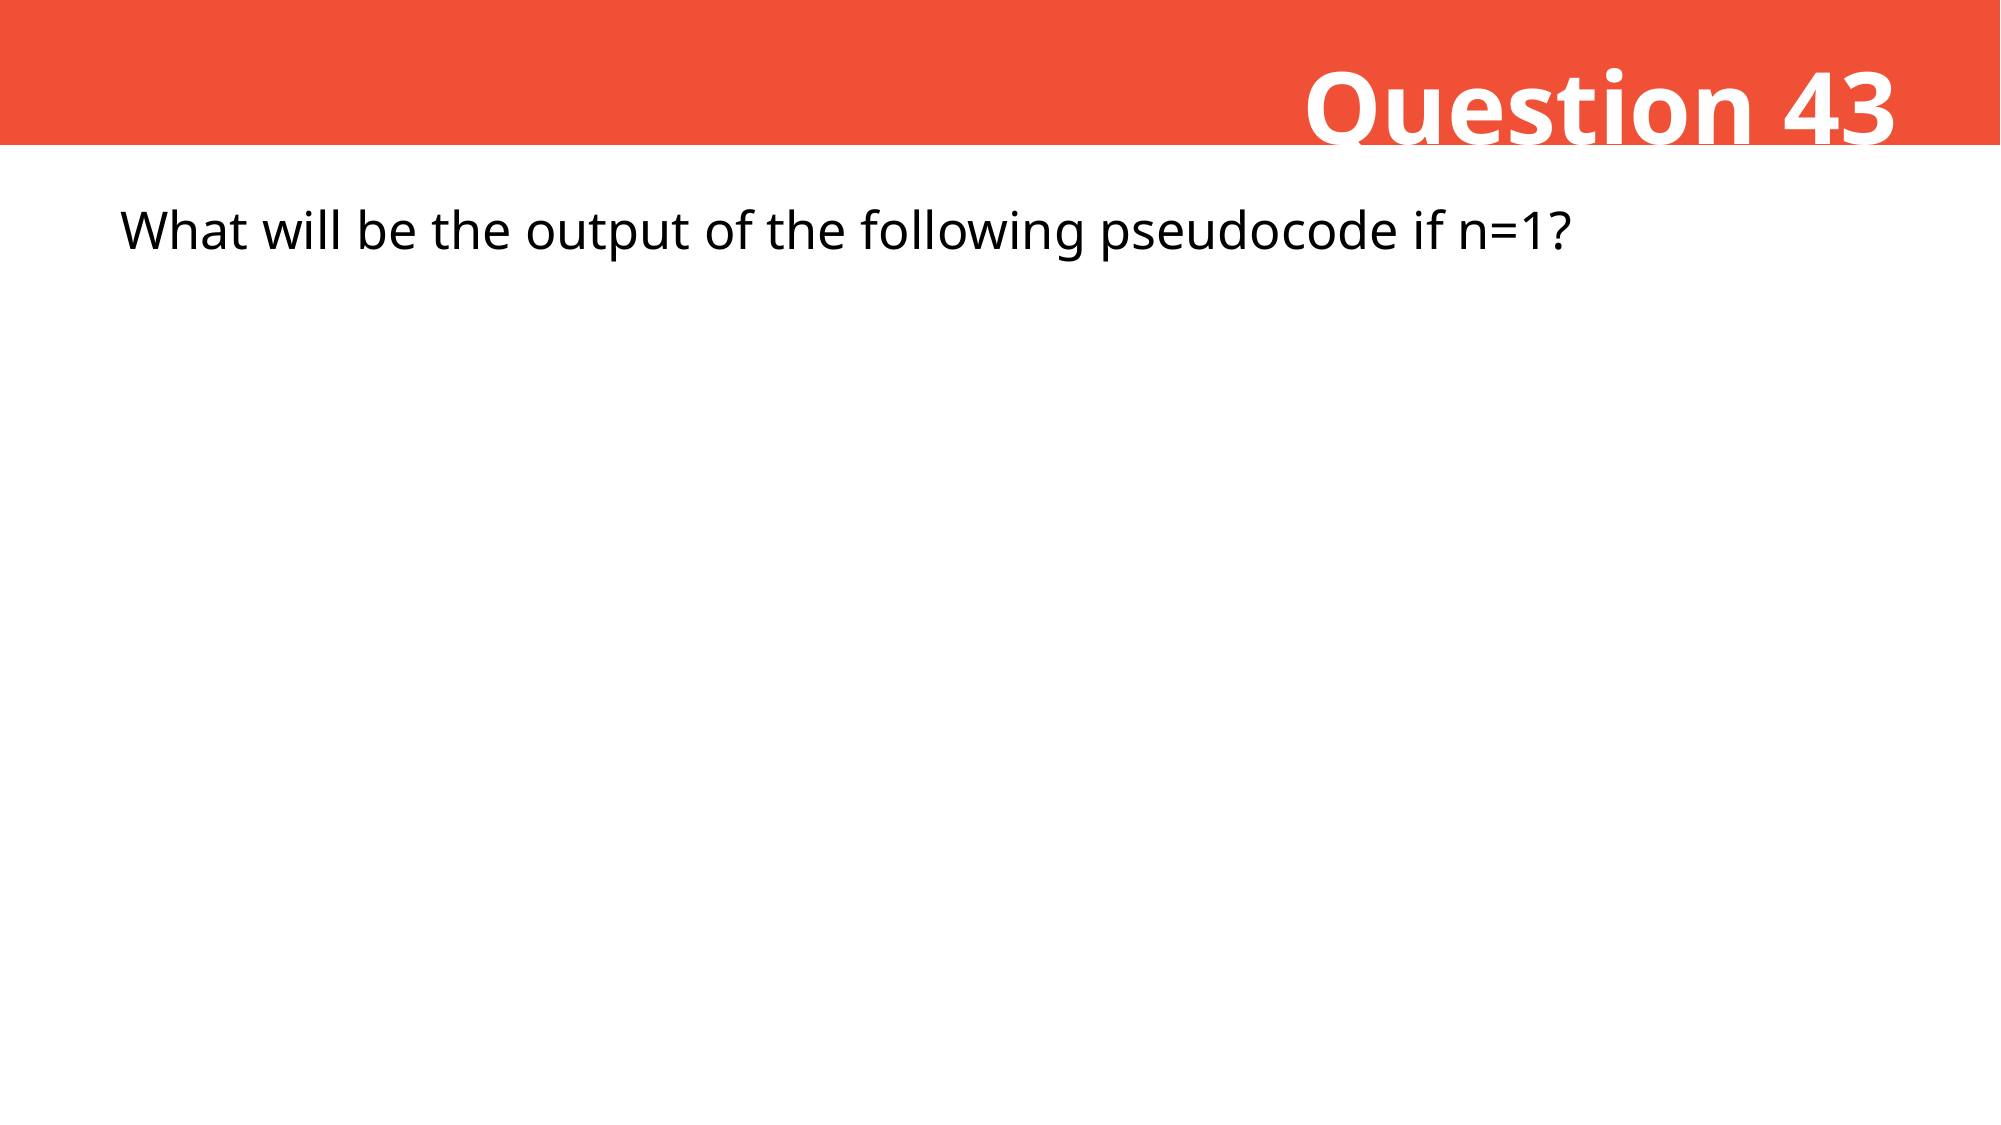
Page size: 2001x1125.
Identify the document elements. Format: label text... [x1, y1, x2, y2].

text_box What will be the output of the following pseudocode if n=1? [105, 189, 1895, 267]
text_box Question 43 [638, 37, 1914, 173]
text_box [0, 0, 2000, 147]
